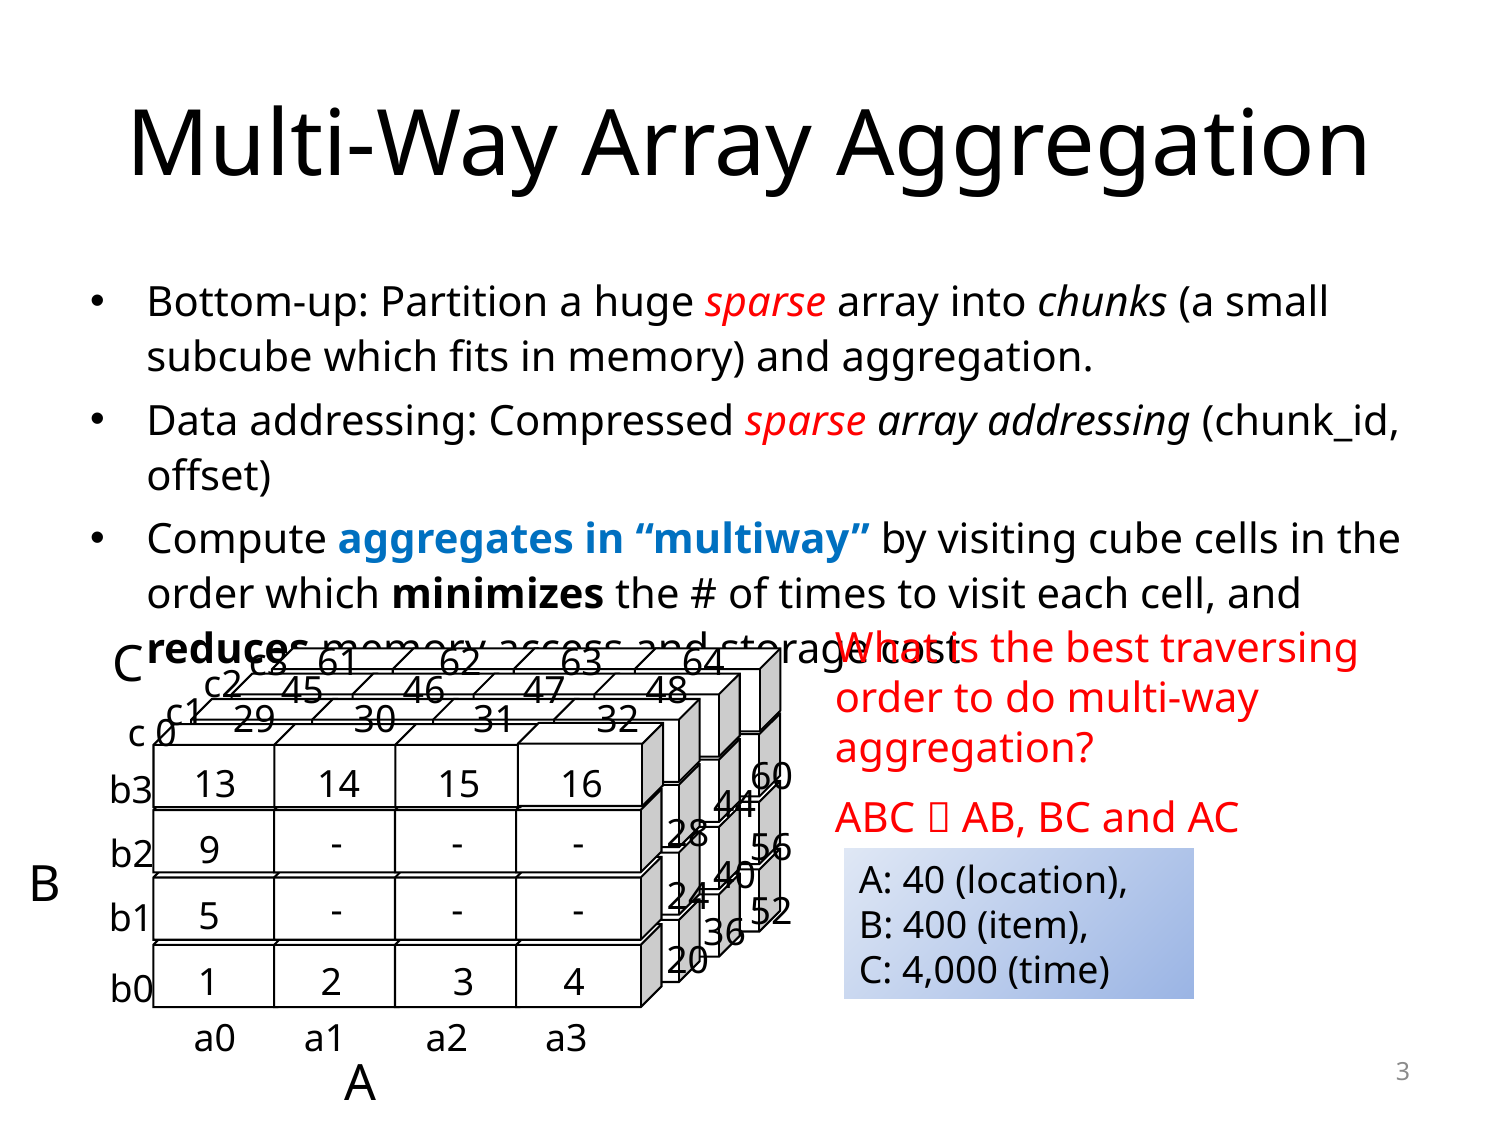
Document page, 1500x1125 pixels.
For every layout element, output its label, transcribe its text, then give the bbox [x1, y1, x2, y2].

text_box A: 40 (location), B: 400 (item), C: 4,000 (time) [844, 848, 1194, 999]
slide_number 3 [1074, 1042, 1425, 1103]
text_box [32, 631, 788, 1103]
title Multi-Way Array Aggregation [75, 45, 1425, 233]
text_box What is the best traversing order to do multi-way aggregation? ABC  AB, BC and AC [820, 612, 1489, 849]
list Bottom-up: Partition a huge sparse array into chunks (a small subcube which fits in memory) and aggregation. Data addressing: Compressed sparse array addressing (chunk_id, offset) Compute aggregates in “multiway” by visiting cube cells in the order which minimizes the # of times to visit each cell, and reduces memory access and storage cost [75, 262, 1425, 1005]
